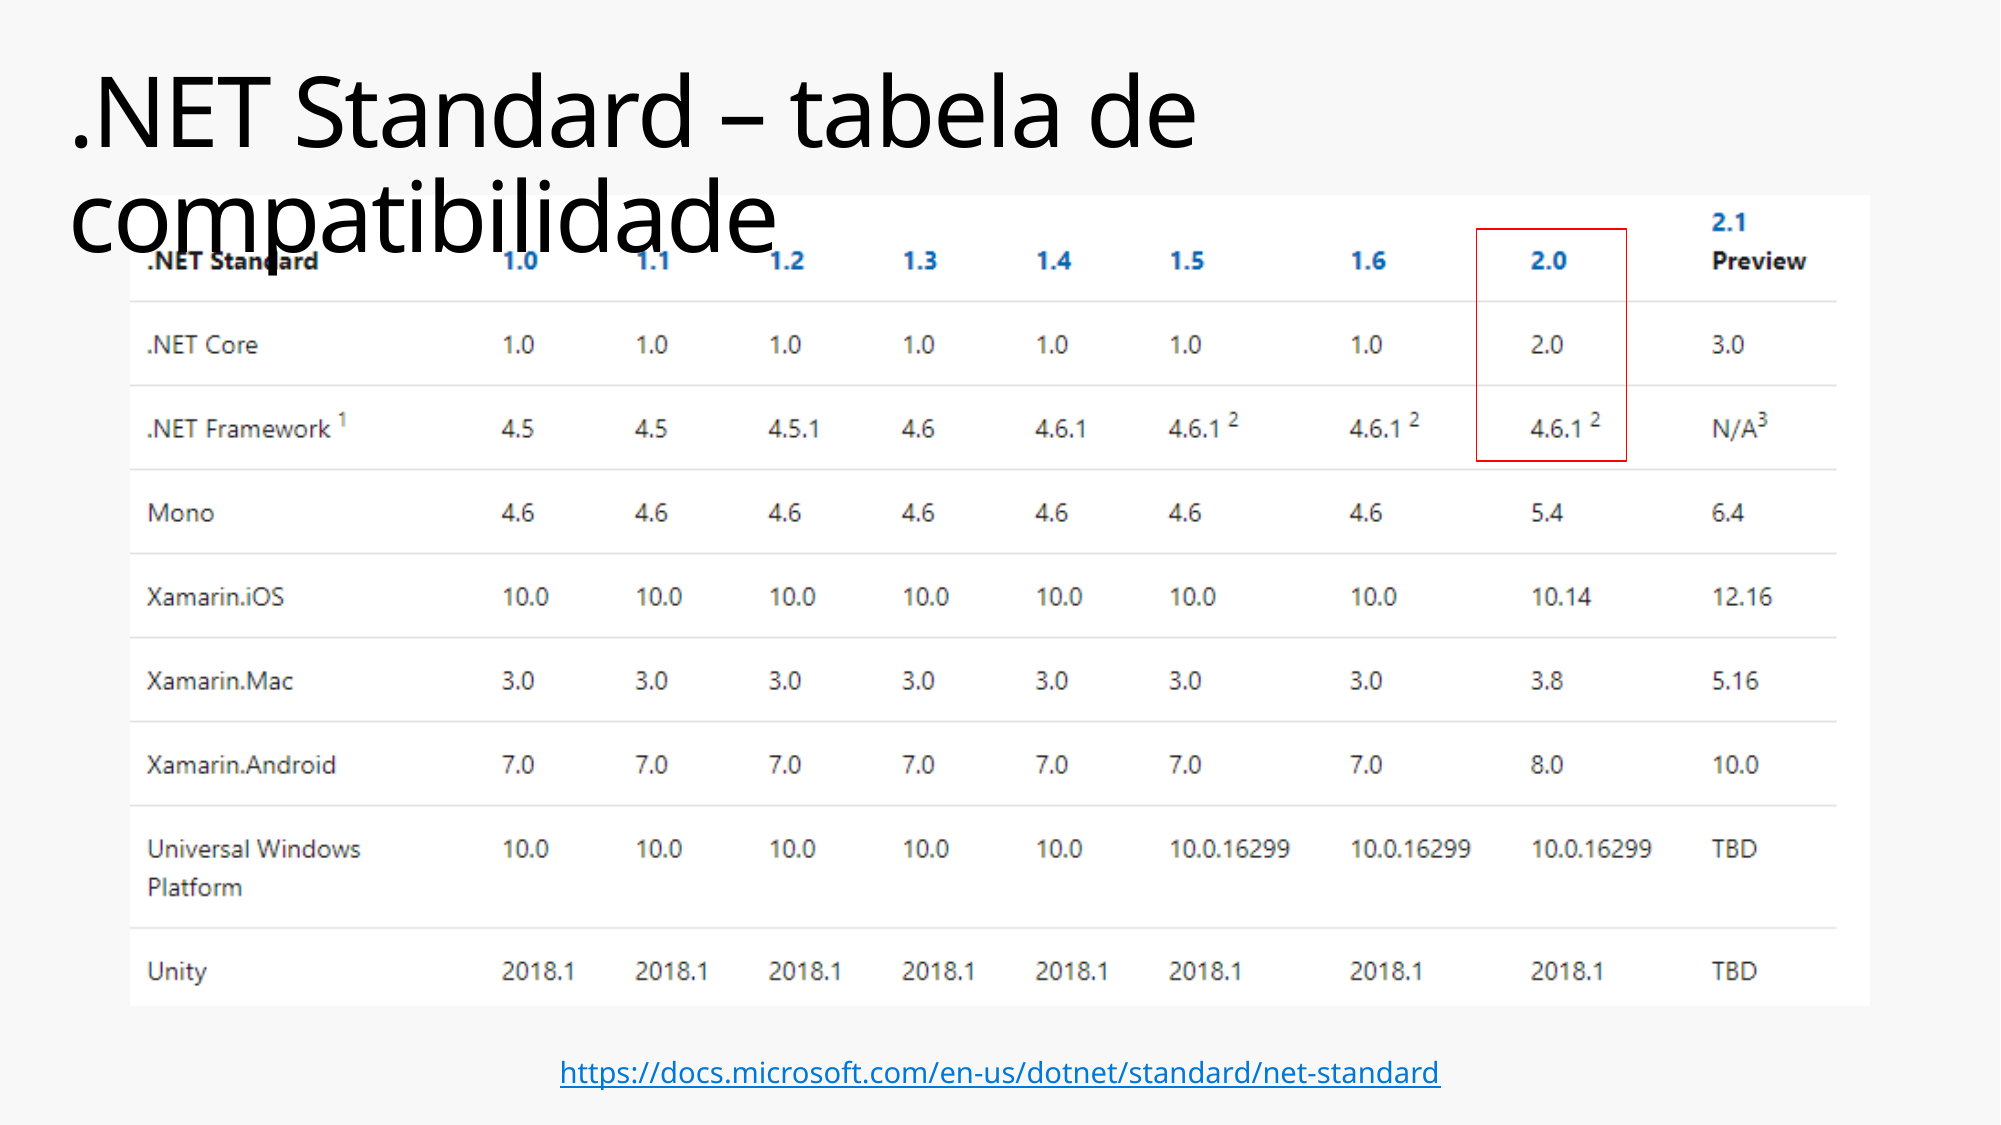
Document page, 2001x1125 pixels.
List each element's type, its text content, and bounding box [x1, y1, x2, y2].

title .NET Standard – tabela de compatibilidade [44, 47, 1957, 196]
text_box https://docs.microsoft.com/en-us/dotnet/standard/net-standard [529, 1037, 1471, 1109]
picture [130, 194, 1870, 1007]
